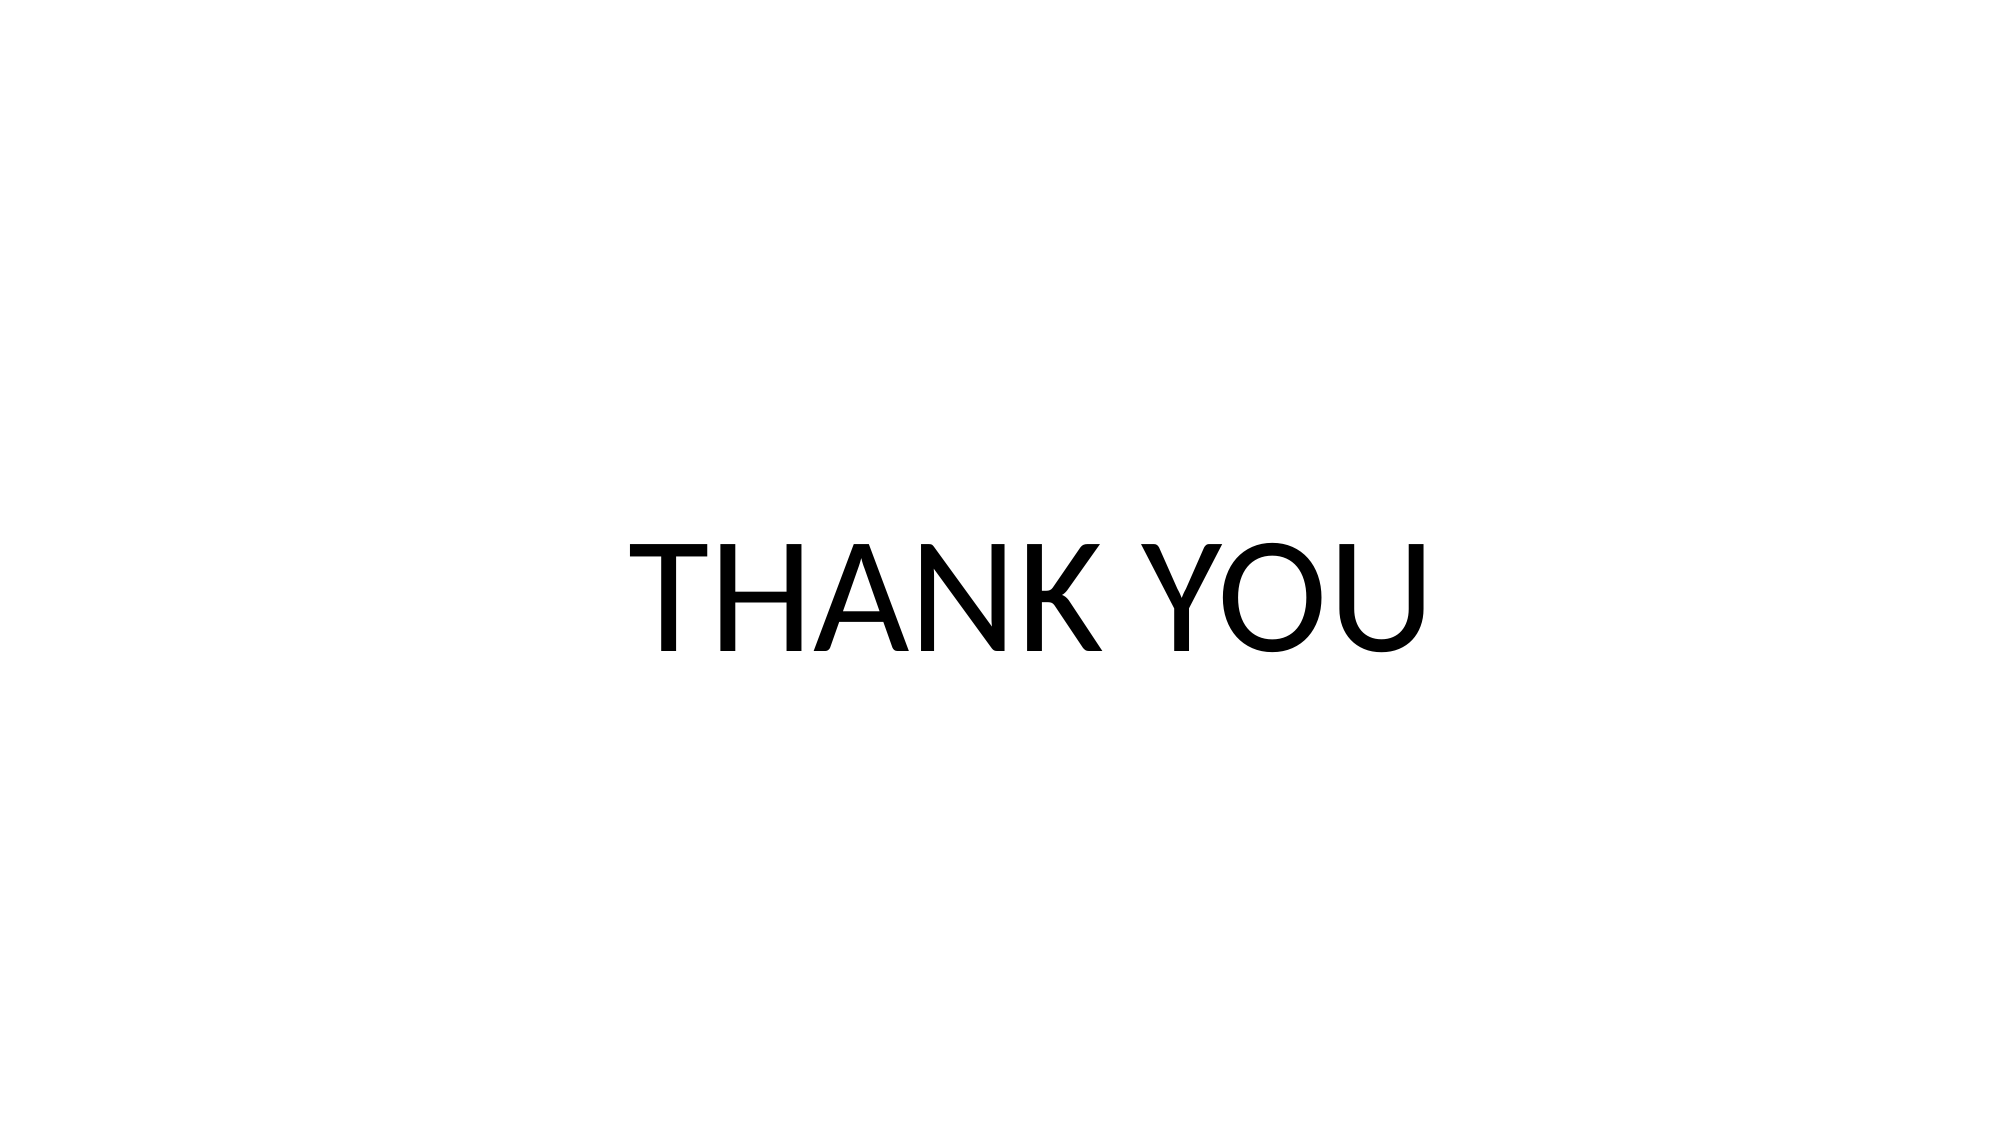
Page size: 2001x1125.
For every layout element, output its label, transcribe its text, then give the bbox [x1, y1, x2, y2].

list THANK YOU [137, 299, 1863, 1014]
